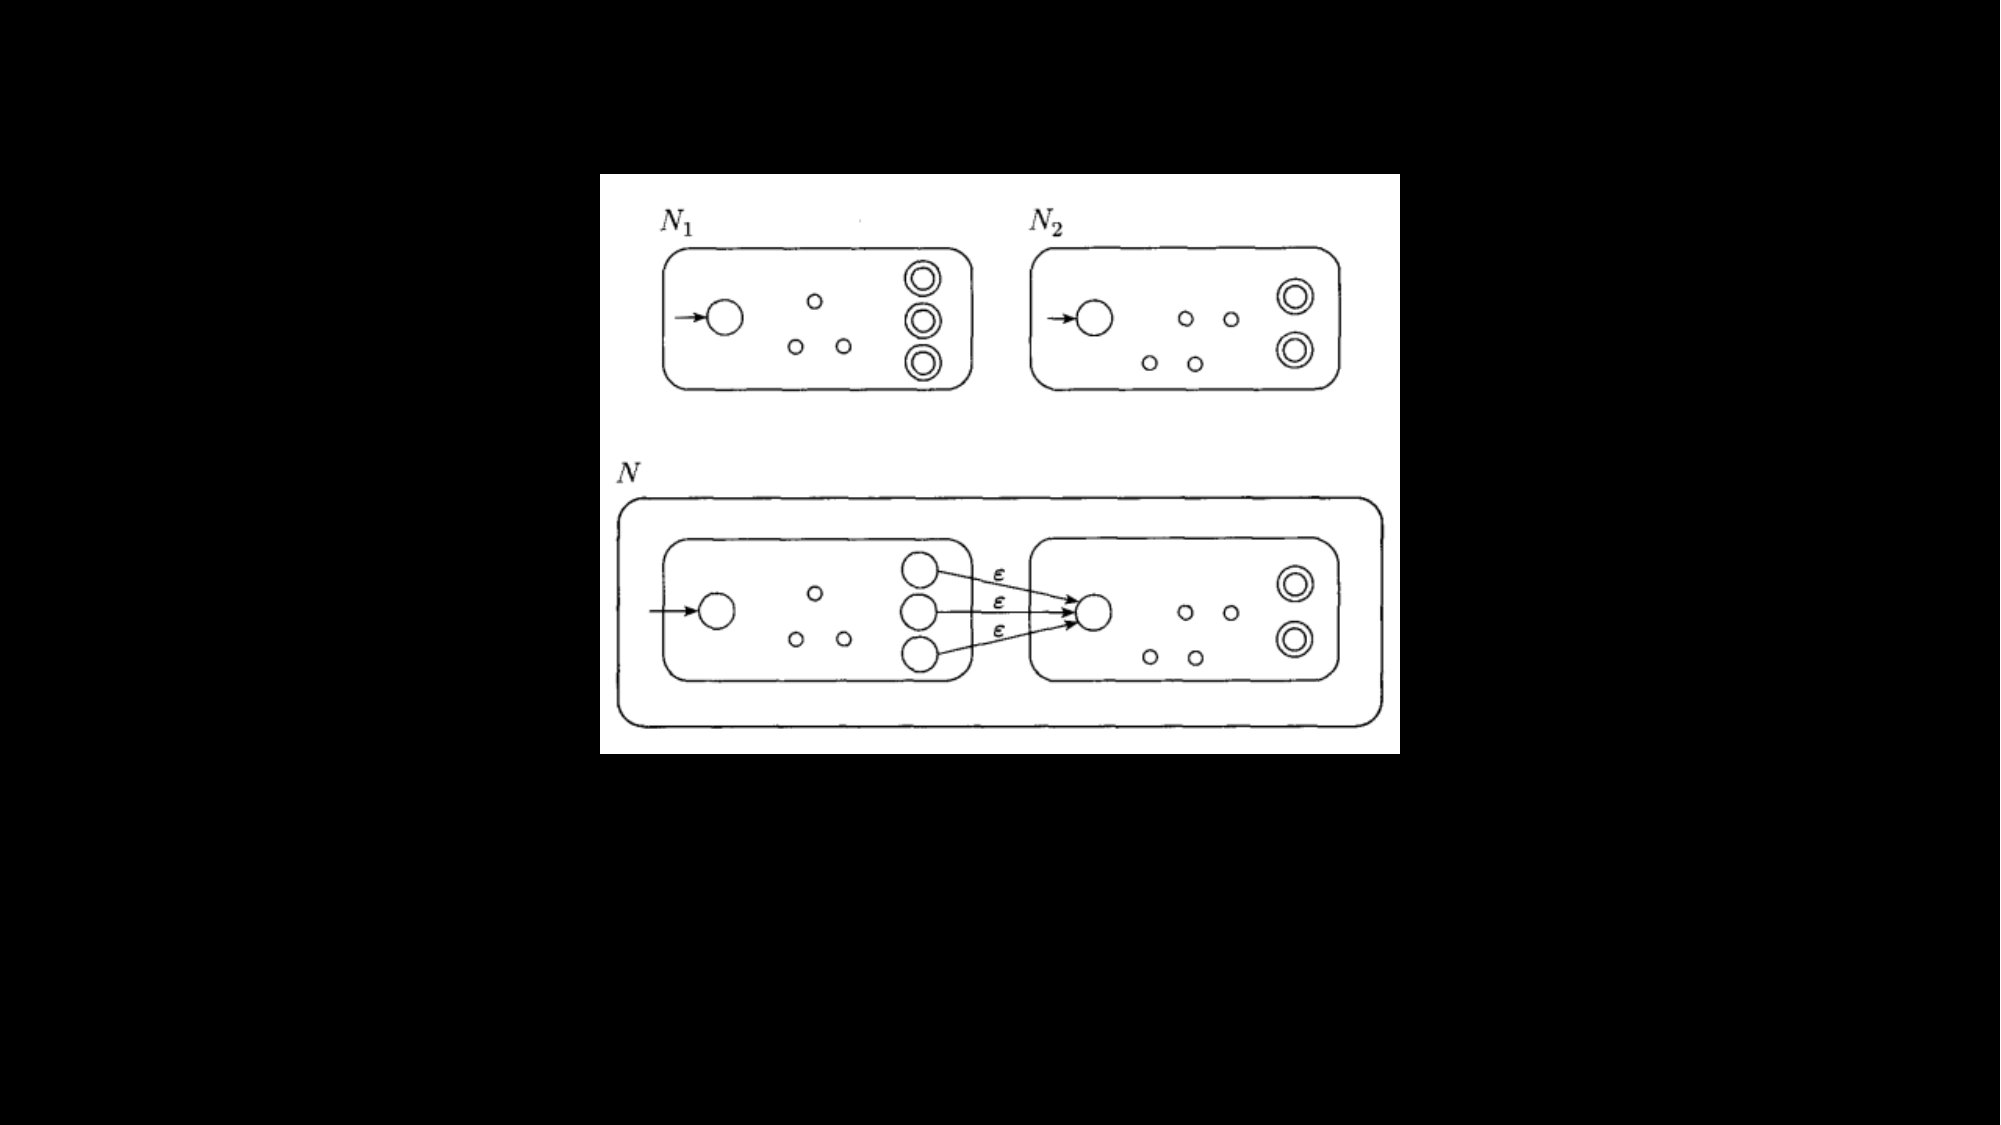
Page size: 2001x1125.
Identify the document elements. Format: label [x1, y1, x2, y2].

picture [599, 174, 1400, 754]
